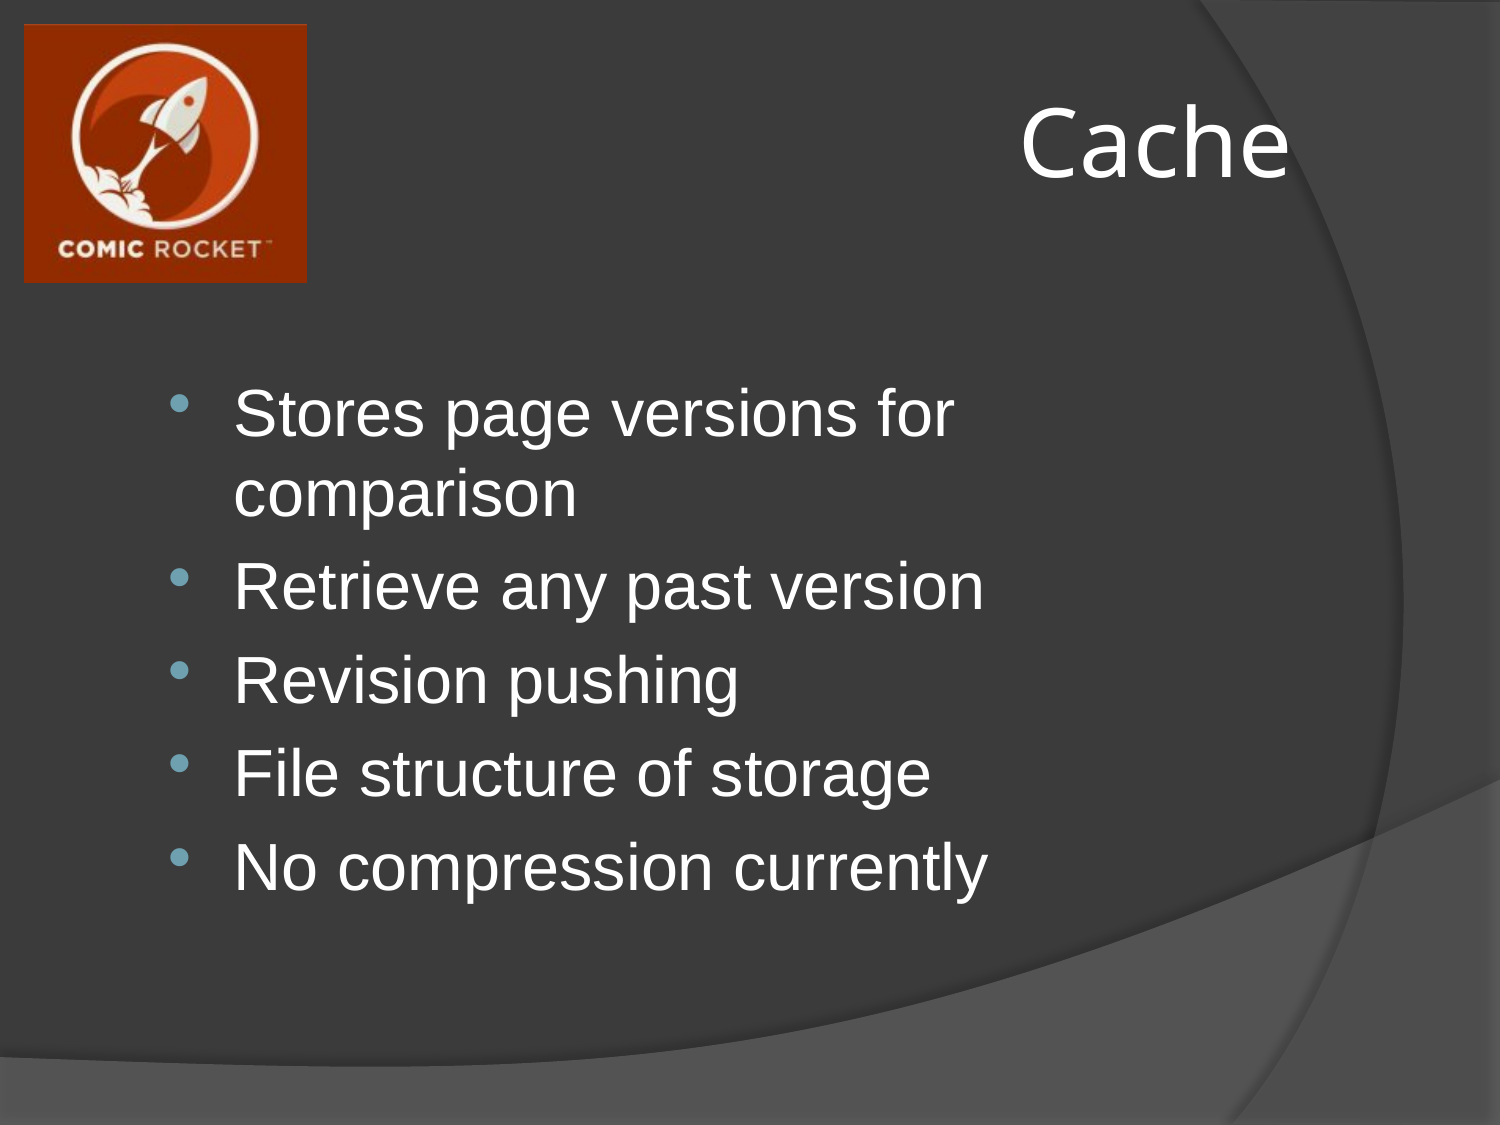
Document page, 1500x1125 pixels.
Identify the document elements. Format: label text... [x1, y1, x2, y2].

list Stores page versions for comparison Retrieve any past version Revision pushing File structure of storage No compression currently [150, 362, 1300, 1005]
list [24, 24, 307, 283]
title Cache [317, 45, 1300, 233]
